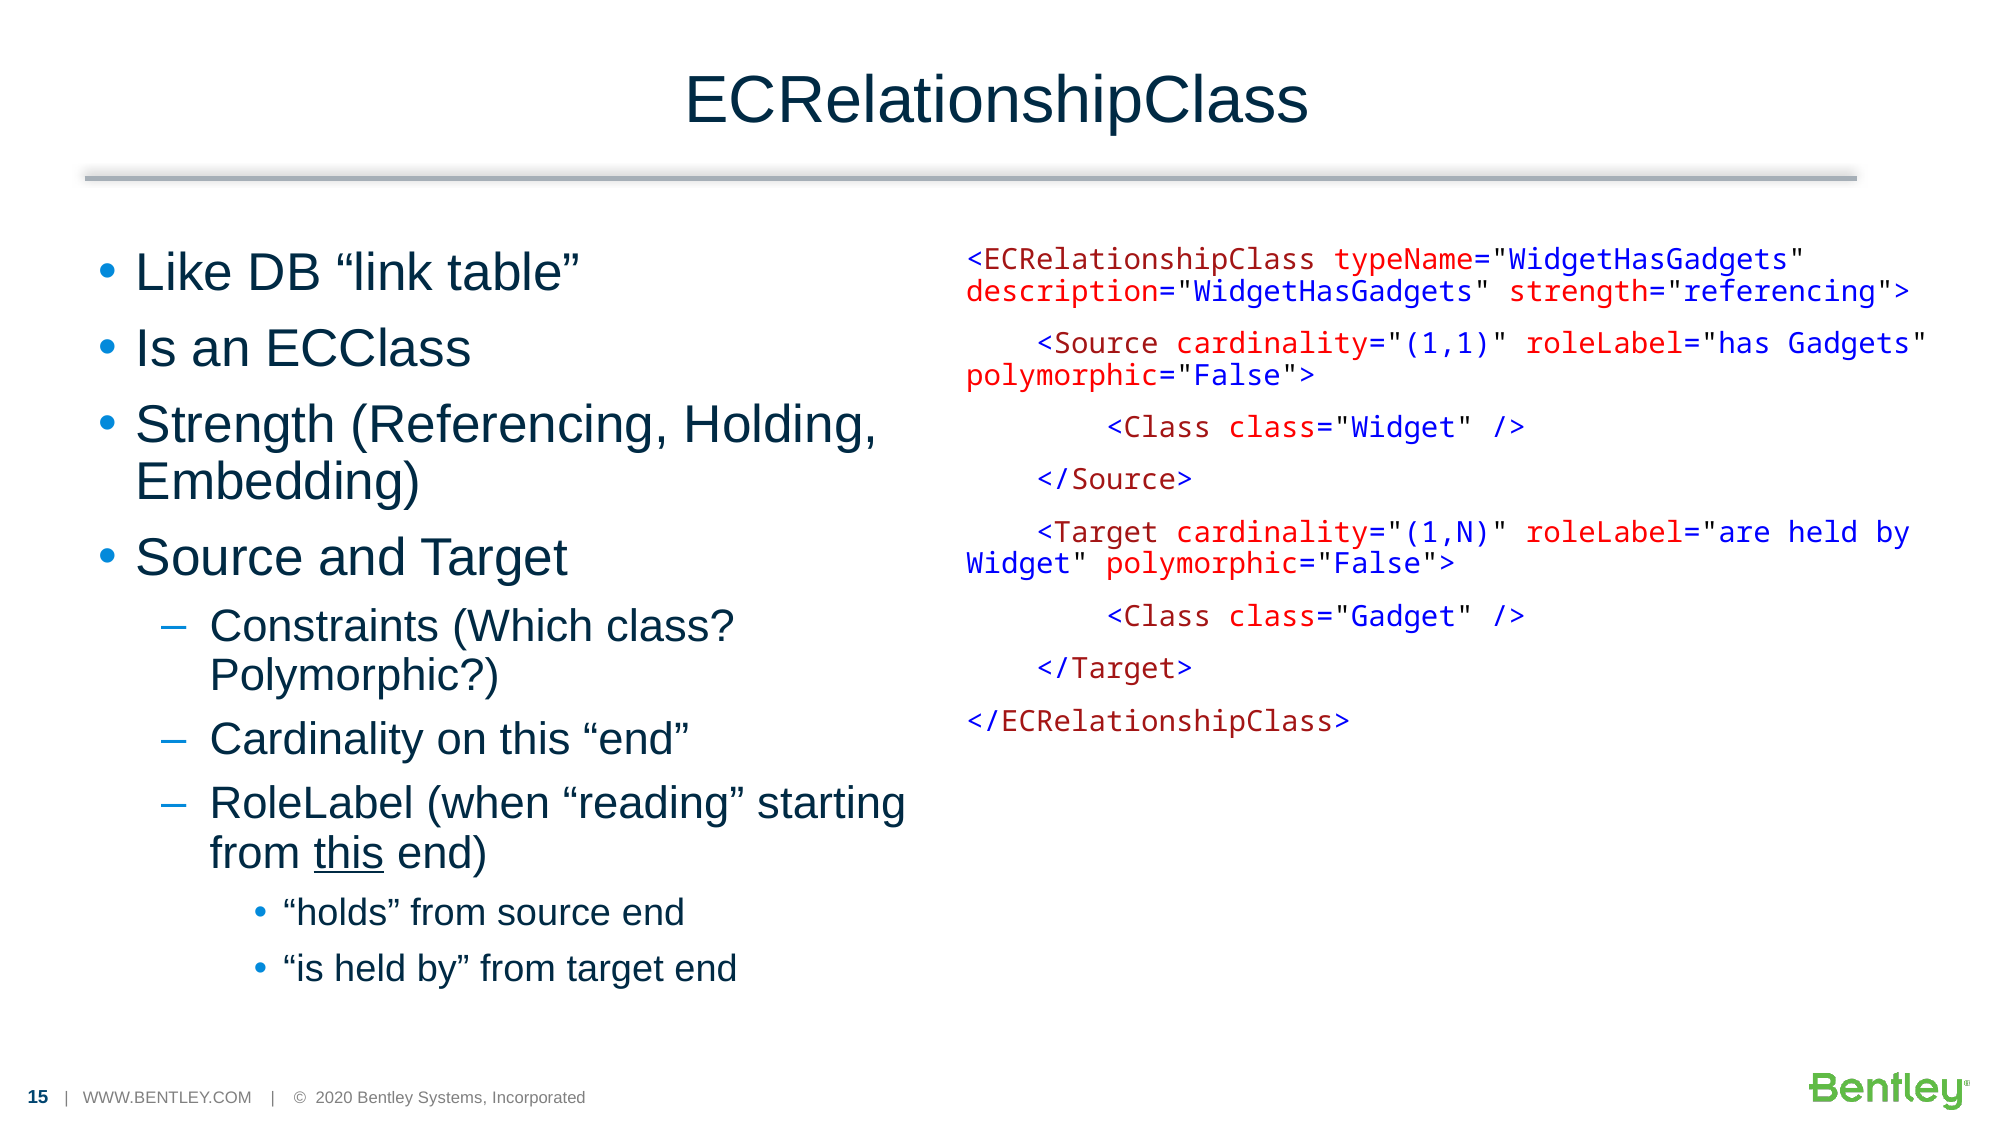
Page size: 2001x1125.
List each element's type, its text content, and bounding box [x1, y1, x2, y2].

list Like DB “link table” Is an ECClass Strength (Referencing, Holding, Embedding) Source and Target Constraints (Which class? Polymorphic?) Cardinality on this “end” RoleLabel (when “reading” starting from this end) “holds” from source end “is held by” from target end [83, 236, 951, 999]
picture [1809, 1072, 1970, 1110]
title ECRelationshipClass [81, 38, 1914, 164]
list <ECRelationshipClass typeName="WidgetHasGadgets" description="WidgetHasGadgets" strength="referencing"> <Source cardinality="(1,1)" roleLabel="has Gadgets" polymorphic="False"> <Class class="Widget" /> </Source> <Target cardinality="(1,N)" roleLabel="are held by Widget" polymorphic="False"> <Class class="Gadget" /> </Target> </ECRelationshipClass> [951, 236, 1975, 999]
